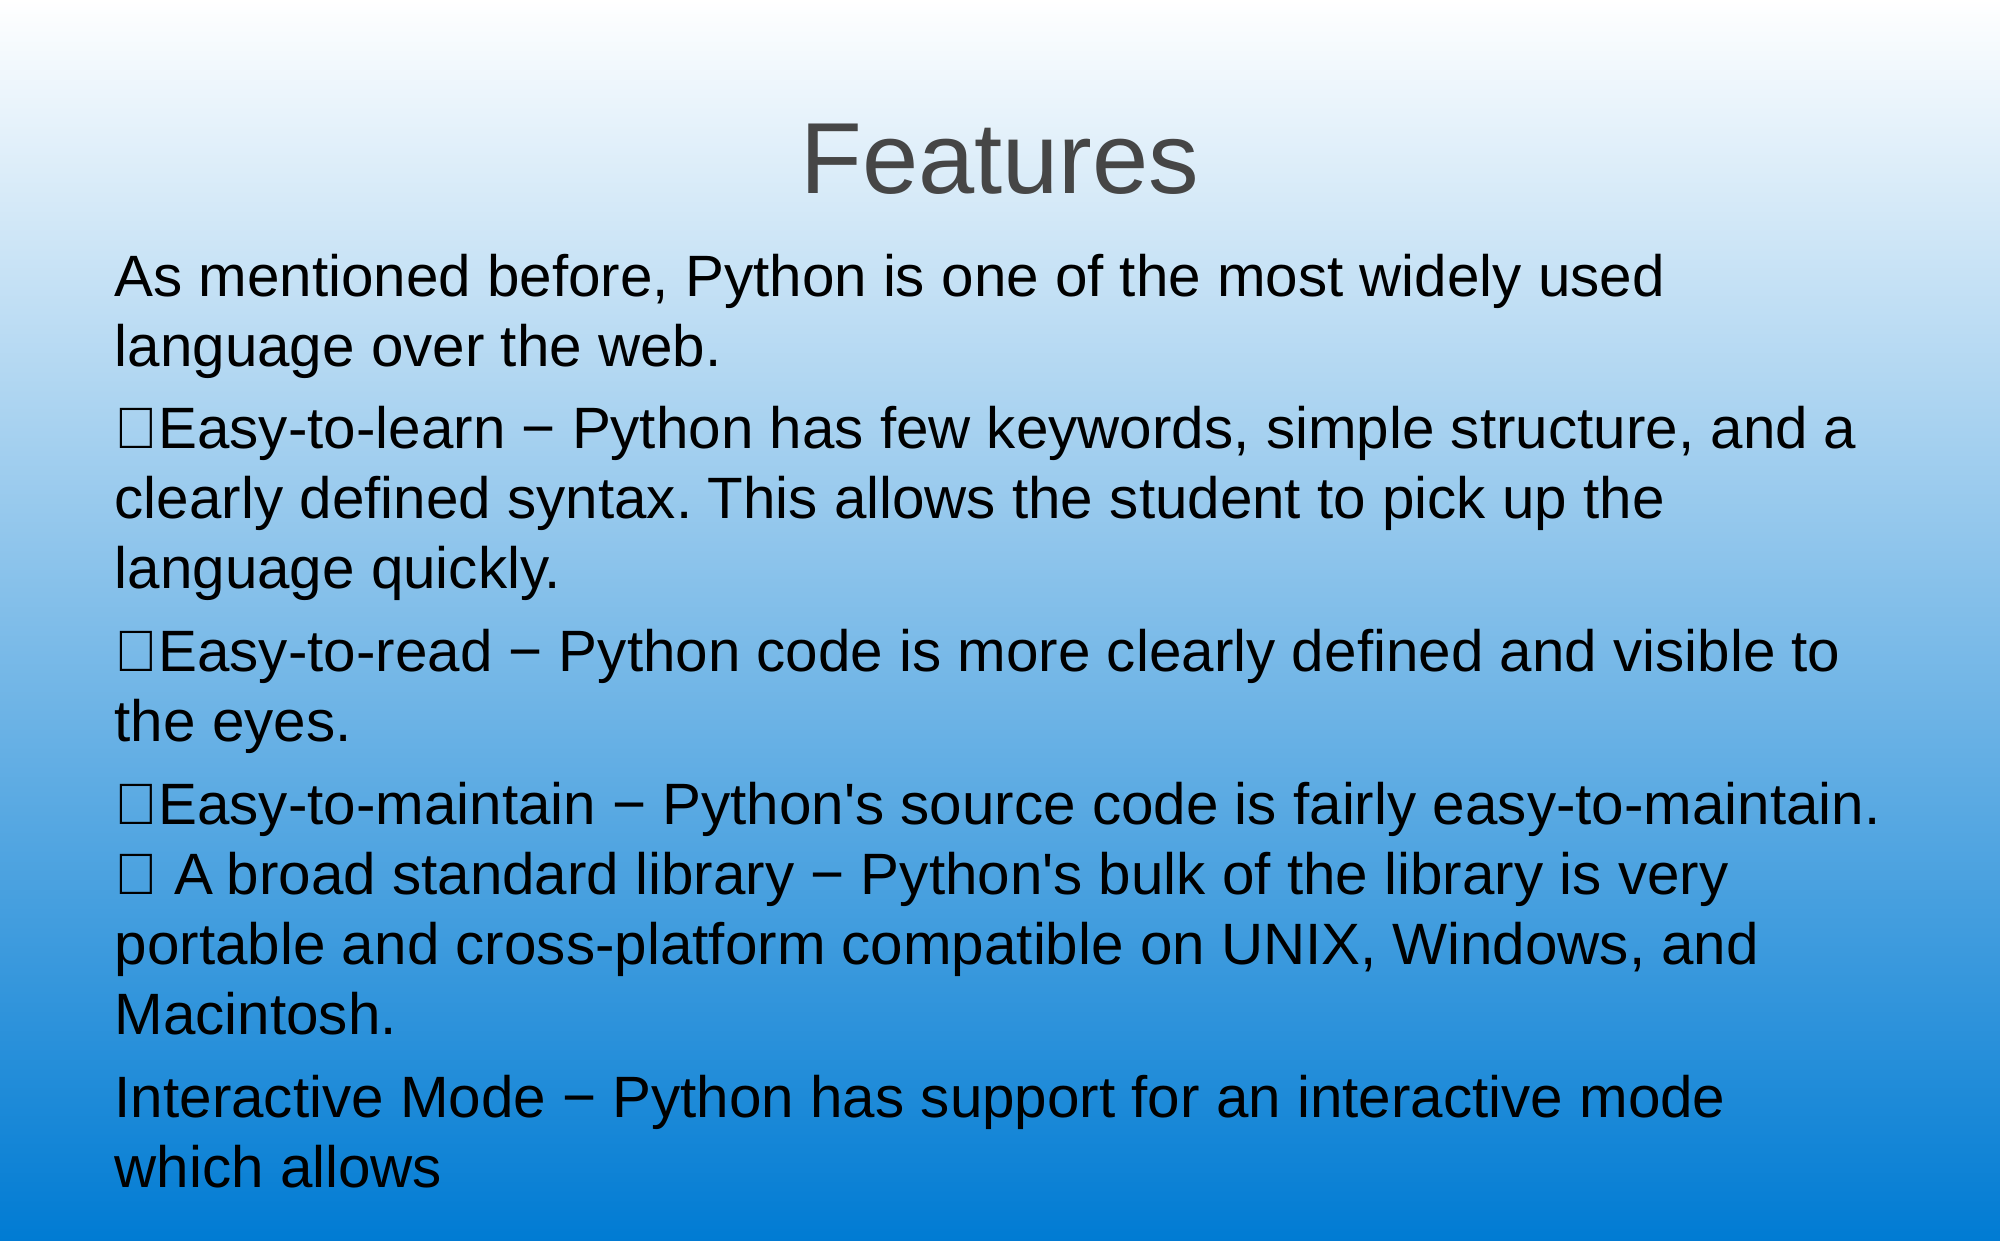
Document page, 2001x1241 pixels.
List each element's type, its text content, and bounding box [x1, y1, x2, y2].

list As mentioned before, Python is one of the most widely used language over the web. Easy-to-learn − Python has few keywords, simple structure, and a clearly defined syntax. This allows the student to pick up the language quickly. Easy-to-read − Python code is more clearly defined and visible to the eyes. Easy-to-maintain − Python's source code is fairly easy-to-maintain.  A broad standard library − Python's bulk of the library is very portable and cross-platform compatible on UNIX, Windows, and Macintosh. Interactive Mode − Python has support for an interactive mode which allows [99, 230, 1901, 1050]
title Features [99, 49, 1901, 230]
